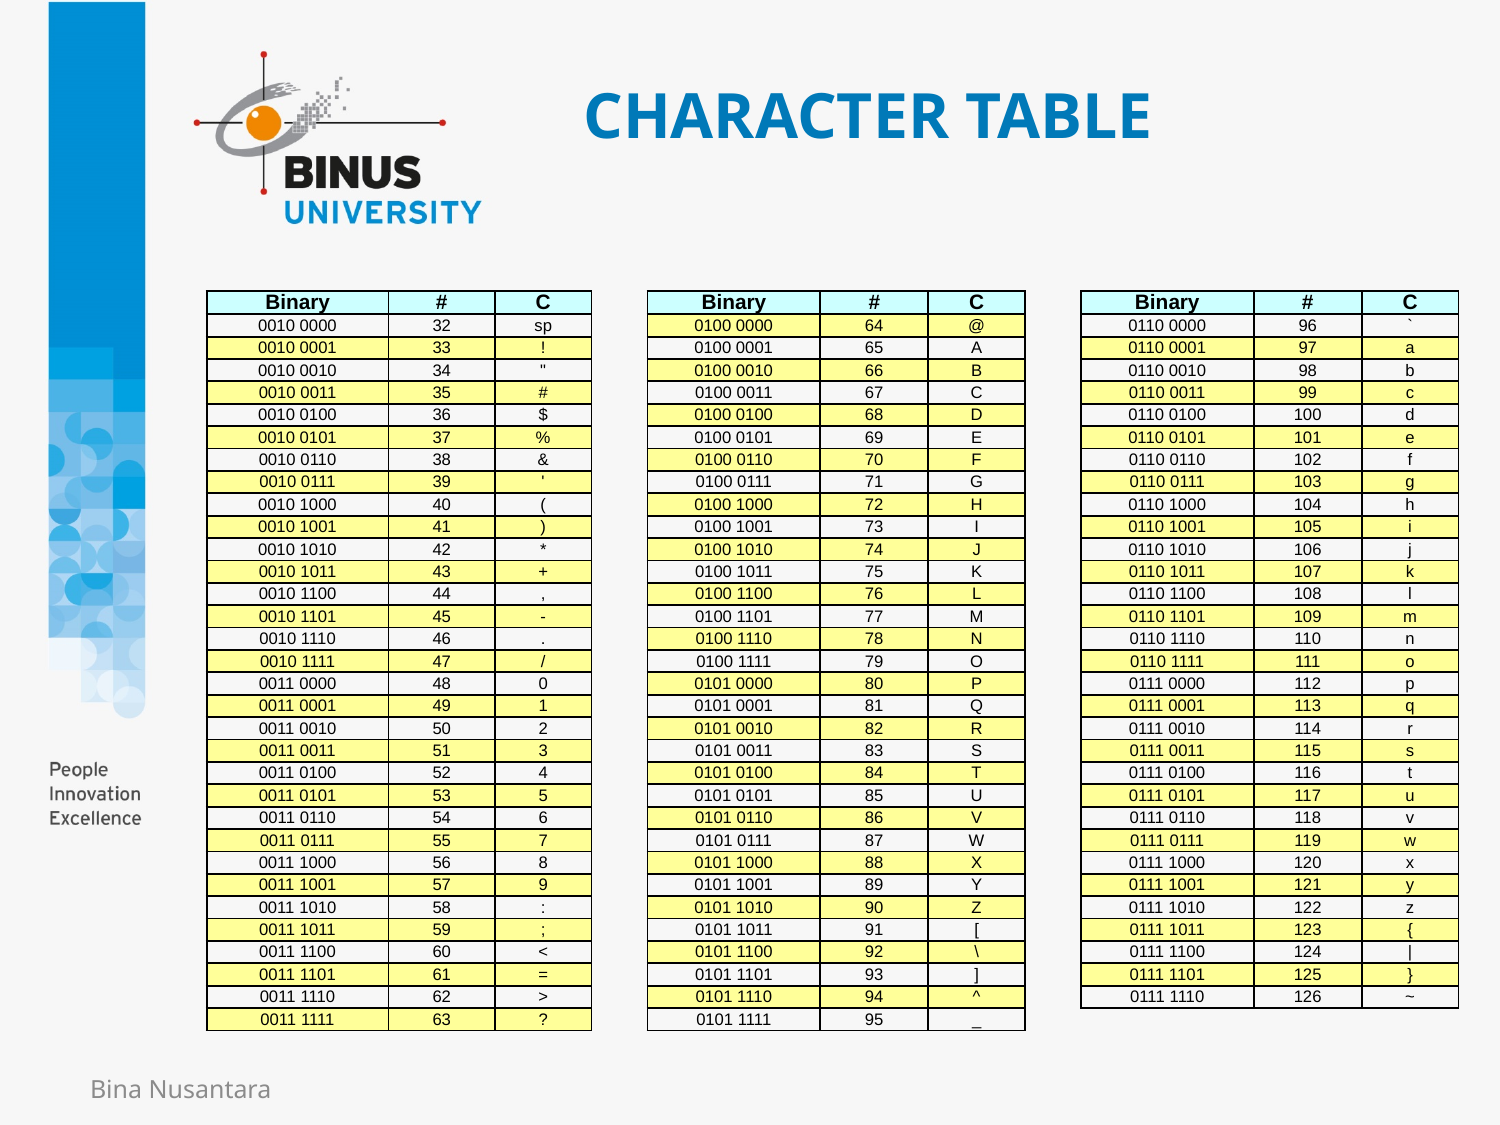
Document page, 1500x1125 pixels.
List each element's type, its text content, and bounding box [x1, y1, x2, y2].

table_cell 0110 1011 [1082, 561, 1253, 582]
table_cell 0100 1001 [648, 517, 819, 537]
table_cell [1026, 851, 1080, 874]
table_cell w [1363, 830, 1458, 851]
table_cell [1026, 449, 1080, 471]
table_cell [592, 963, 647, 986]
table_cell 109 [1255, 606, 1361, 627]
table_cell [1026, 695, 1080, 717]
table_cell p [1363, 673, 1458, 694]
table_cell 113 [1255, 696, 1361, 716]
table_cell ; [496, 919, 591, 940]
table_cell 7 [496, 830, 591, 851]
table_cell 67 [821, 382, 927, 403]
table_cell 0110 1010 [1082, 539, 1253, 560]
table_cell [592, 471, 647, 493]
table_header [592, 291, 647, 314]
table_cell 4 [496, 763, 591, 783]
table_cell 5 [496, 785, 591, 806]
table_cell K [929, 561, 1024, 582]
table_cell E [929, 427, 1024, 448]
table_cell 58 [389, 897, 494, 918]
table_header C [1363, 292, 1458, 313]
picture [0, 0, 1500, 845]
table_cell 0010 0111 [208, 472, 388, 492]
table_cell 0010 1001 [208, 517, 388, 537]
title CHARACTER TABLE [159, 66, 1500, 161]
table_cell 55 [389, 830, 494, 851]
table_cell V [929, 808, 1024, 828]
table_cell 8 [496, 852, 591, 873]
table_cell 2 [496, 718, 591, 739]
table_cell [1254, 1009, 1362, 1030]
table_cell 73 [821, 517, 927, 537]
table_cell [1026, 628, 1080, 650]
table_cell [592, 449, 647, 471]
table_cell 0010 0101 [208, 427, 388, 448]
table_cell 0101 1010 [648, 897, 819, 918]
table_cell 0110 0101 [1082, 427, 1253, 448]
table_cell 0011 1001 [208, 875, 388, 895]
table_cell 120 [1255, 852, 1361, 873]
table_cell [592, 538, 647, 560]
table_cell [1026, 650, 1080, 672]
table_cell [1026, 784, 1080, 807]
table_cell 119 [1255, 830, 1361, 851]
table_cell 85 [821, 785, 927, 806]
table_cell [1026, 986, 1080, 1008]
table_cell 72 [821, 494, 927, 515]
table_cell } [1363, 964, 1458, 985]
table_cell 102 [1255, 449, 1361, 470]
table_cell 124 [1255, 942, 1361, 962]
table_cell [1026, 672, 1080, 695]
table_cell [592, 941, 647, 963]
table_cell 44 [389, 584, 494, 604]
table_cell 0011 1100 [208, 942, 388, 962]
table_cell y [1363, 875, 1458, 895]
table_cell 0110 1100 [1082, 584, 1253, 604]
table_cell 0100 0101 [648, 427, 819, 448]
table_cell 0010 0000 [208, 315, 388, 336]
table_cell a [1363, 338, 1458, 358]
table_cell 57 [389, 875, 494, 895]
table_cell U [929, 785, 1024, 806]
table_cell 0100 1000 [648, 494, 819, 515]
table_cell [592, 314, 647, 337]
table_cell Z [929, 897, 1024, 918]
table_cell 0010 1010 [208, 539, 388, 560]
table_cell 0101 0011 [648, 740, 819, 761]
table_cell S [929, 740, 1024, 761]
table_cell 33 [389, 338, 494, 358]
table_cell [1081, 1009, 1254, 1030]
table_cell [1026, 762, 1080, 784]
table_cell ~ [1363, 987, 1458, 1007]
table_cell [592, 986, 647, 1008]
table_cell u [1363, 785, 1458, 806]
table_cell 117 [1255, 785, 1361, 806]
table_cell D [929, 405, 1024, 425]
table_cell G [929, 472, 1024, 492]
table_cell 91 [821, 919, 927, 940]
table_cell 0111 1100 [1082, 942, 1253, 962]
table_cell [592, 717, 647, 739]
table_cell 83 [821, 740, 927, 761]
table_header C [496, 292, 591, 313]
table_cell 0100 0110 [648, 449, 819, 470]
table_cell 80 [821, 673, 927, 694]
table_cell 0100 1010 [648, 539, 819, 560]
table_cell & [496, 449, 591, 470]
table_cell [592, 762, 647, 784]
slide_number Bina Nusantara [75, 1058, 425, 1119]
table_cell [1026, 963, 1080, 986]
table_cell 0110 0011 [1082, 382, 1253, 403]
table_cell [ [929, 919, 1024, 940]
table_cell 0111 0011 [1082, 740, 1253, 761]
table_cell 100 [1255, 405, 1361, 425]
table_cell [592, 359, 647, 381]
table_cell 0011 0010 [208, 718, 388, 739]
table_cell 0100 1101 [648, 606, 819, 627]
table_cell 0101 1100 [648, 942, 819, 962]
table_cell < [496, 942, 591, 962]
table_cell o [1363, 651, 1458, 671]
table_cell [1026, 807, 1080, 829]
table_cell A [929, 338, 1024, 358]
table_cell 0111 0101 [1082, 785, 1253, 806]
table_cell > [496, 987, 591, 1007]
table_cell [1026, 583, 1080, 605]
table_cell 0110 1110 [1082, 628, 1253, 649]
table_cell t [1363, 763, 1458, 783]
table_cell 9 [496, 875, 591, 895]
table_cell 0111 0111 [1082, 830, 1253, 851]
table_cell W [929, 830, 1024, 851]
table_cell 53 [389, 785, 494, 806]
table_cell 0101 0010 [648, 718, 819, 739]
table_cell 35 [389, 382, 494, 403]
table_cell [1026, 896, 1080, 919]
table_cell ( [496, 494, 591, 515]
table_cell [1026, 337, 1080, 359]
table_cell X [929, 852, 1024, 873]
table_cell 0100 0100 [648, 405, 819, 425]
table_cell N [929, 628, 1024, 649]
table_cell [1026, 471, 1080, 493]
table_cell [592, 516, 647, 538]
table_cell 0110 0110 [1082, 449, 1253, 470]
table_cell [592, 426, 647, 449]
table_cell [592, 628, 647, 650]
table_cell 0111 0010 [1082, 718, 1253, 739]
table_cell 118 [1255, 808, 1361, 828]
table_cell 101 [1255, 427, 1361, 448]
table_cell 70 [821, 449, 927, 470]
table_cell [592, 560, 647, 583]
table_cell j [1363, 539, 1458, 560]
table_cell 0011 0001 [208, 696, 388, 716]
table_cell 0100 1110 [648, 628, 819, 649]
table_cell 0101 0100 [648, 763, 819, 783]
table_cell r [1363, 718, 1458, 739]
table_cell 62 [389, 987, 494, 1007]
table_cell 0111 1110 [1082, 987, 1253, 1007]
table_cell \ [929, 942, 1024, 962]
table_cell 0010 0001 [208, 338, 388, 358]
table_cell 0010 0100 [208, 405, 388, 425]
table_cell 90 [821, 897, 927, 918]
table_cell 0100 0111 [648, 472, 819, 492]
table_cell 45 [389, 606, 494, 627]
table_header Binary [1082, 292, 1253, 313]
table_cell # [496, 382, 591, 403]
table_cell 81 [821, 696, 927, 716]
table_cell 39 [389, 472, 494, 492]
table_cell Q [929, 696, 1024, 716]
table_cell z [1363, 897, 1458, 918]
table_cell L [929, 584, 1024, 604]
table_cell [592, 739, 647, 762]
table_cell 52 [389, 763, 494, 783]
table_cell 0100 0001 [648, 338, 819, 358]
table_cell 71 [821, 472, 927, 492]
table_cell 0110 0001 [1082, 338, 1253, 358]
table_header # [389, 292, 494, 313]
table_cell [1026, 381, 1080, 404]
table_cell % [496, 427, 591, 448]
table_cell i [1363, 517, 1458, 537]
table_cell 0010 0110 [208, 449, 388, 470]
table_cell 108 [1255, 584, 1361, 604]
table_cell 0110 1001 [1082, 517, 1253, 537]
table_cell 0111 0000 [1082, 673, 1253, 694]
table_cell / [496, 651, 591, 671]
table_cell 48 [389, 673, 494, 694]
table_cell 0011 0000 [208, 673, 388, 694]
table_cell 0110 0000 [1082, 315, 1253, 336]
table_cell M [929, 606, 1024, 627]
table_cell d [1363, 405, 1458, 425]
table_cell 6 [496, 808, 591, 828]
table_cell 0100 0000 [648, 315, 819, 336]
table_cell 0110 1111 [1082, 651, 1253, 671]
table_cell 0101 0101 [648, 785, 819, 806]
table_cell [1026, 941, 1080, 963]
table_cell [592, 829, 647, 851]
table_cell 0100 0011 [648, 382, 819, 403]
table_cell 0010 0011 [208, 382, 388, 403]
table_cell q [1363, 696, 1458, 716]
table_cell f [1363, 449, 1458, 470]
table_cell n [1363, 628, 1458, 649]
table_cell 94 [821, 987, 927, 1007]
table_cell 0010 1110 [208, 628, 388, 649]
table_cell 0101 0111 [648, 830, 819, 851]
table_cell sp [496, 315, 591, 336]
table_cell 111 [1255, 651, 1361, 671]
table_cell O [929, 651, 1024, 671]
table_cell { [1363, 919, 1458, 940]
table_cell [1026, 739, 1080, 762]
table_cell = [496, 964, 591, 985]
table_cell 50 [389, 718, 494, 739]
table_cell [1026, 874, 1080, 896]
table_cell 112 [1255, 673, 1361, 694]
table_cell 105 [1255, 517, 1361, 537]
table_cell 0011 1101 [208, 964, 388, 985]
table_cell 42 [389, 539, 494, 560]
table_cell 96 [1255, 315, 1361, 336]
table_cell [1026, 1008, 1081, 1030]
table_cell 103 [1255, 472, 1361, 492]
table_cell 40 [389, 494, 494, 515]
table_cell 107 [1255, 561, 1361, 582]
table_cell 121 [1255, 875, 1361, 895]
table_cell 46 [389, 628, 494, 649]
table_cell g [1363, 472, 1458, 492]
table_cell 0011 1010 [208, 897, 388, 918]
table_cell . [496, 628, 591, 649]
table_cell 0011 1110 [208, 987, 388, 1007]
table_cell 60 [389, 942, 494, 962]
table_cell 0011 1000 [208, 852, 388, 873]
table_cell [1026, 426, 1080, 449]
table_cell [592, 695, 647, 717]
table_cell P [929, 673, 1024, 694]
table_header # [821, 292, 927, 313]
table_cell k [1363, 561, 1458, 582]
table_cell [1362, 1009, 1458, 1030]
table_cell 87 [821, 830, 927, 851]
table_cell [1026, 605, 1080, 628]
table_cell 95 [821, 1009, 927, 1030]
table_cell 66 [821, 360, 927, 380]
table_cell 77 [821, 606, 927, 627]
table_cell 75 [821, 561, 927, 582]
table_cell [592, 583, 647, 605]
table_cell 0010 1011 [208, 561, 388, 582]
table_cell 0100 0010 [648, 360, 819, 380]
table_cell 0011 0101 [208, 785, 388, 806]
table_cell 123 [1255, 919, 1361, 940]
table_cell 97 [1255, 338, 1361, 358]
table_cell [592, 337, 647, 359]
table_cell 86 [821, 808, 927, 828]
table_cell 0110 0111 [1082, 472, 1253, 492]
table_cell 0011 0111 [208, 830, 388, 851]
table_cell | [1363, 942, 1458, 962]
table_cell 106 [1255, 539, 1361, 560]
table_cell 116 [1255, 763, 1361, 783]
table_cell 0101 0001 [648, 696, 819, 716]
table_cell 78 [821, 628, 927, 649]
table_cell F [929, 449, 1024, 470]
table_cell [592, 896, 647, 919]
table_cell 82 [821, 718, 927, 739]
table_cell ? [496, 1009, 591, 1030]
table_cell 0111 0110 [1082, 808, 1253, 828]
table_cell 0011 0011 [208, 740, 388, 761]
table_cell s [1363, 740, 1458, 761]
table_cell @ [929, 315, 1024, 336]
table_cell [1026, 560, 1080, 583]
table_cell 32 [389, 315, 494, 336]
table_cell ^ [929, 987, 1024, 1007]
table_cell 63 [389, 1009, 494, 1030]
table_cell + [496, 561, 591, 582]
table_cell h [1363, 494, 1458, 515]
table_cell Y [929, 875, 1024, 895]
table_cell I [929, 517, 1024, 537]
table_cell e [1363, 427, 1458, 448]
table_cell c [1363, 382, 1458, 403]
table_cell 79 [821, 651, 927, 671]
table_cell [592, 1008, 647, 1030]
table_cell 61 [389, 964, 494, 985]
table_cell 89 [821, 875, 927, 895]
table_cell 0111 0001 [1082, 696, 1253, 716]
table_cell 51 [389, 740, 494, 761]
table_cell 0111 1011 [1082, 919, 1253, 940]
table_cell 54 [389, 808, 494, 828]
table_cell 0111 1101 [1082, 964, 1253, 985]
table_cell ' [496, 472, 591, 492]
table_cell , [496, 584, 591, 604]
table_cell 0101 0000 [648, 673, 819, 694]
table_cell 0111 1010 [1082, 897, 1253, 918]
table_cell 0100 1011 [648, 561, 819, 582]
table_cell _ [929, 1009, 1024, 1030]
table_cell 0010 1101 [208, 606, 388, 627]
table_cell [592, 493, 647, 516]
table_cell 64 [821, 315, 927, 336]
table_cell 0111 1000 [1082, 852, 1253, 873]
table_cell 74 [821, 539, 927, 560]
table_cell 98 [1255, 360, 1361, 380]
table_cell [592, 807, 647, 829]
table_cell [1026, 359, 1080, 381]
table_cell 0110 1000 [1082, 494, 1253, 515]
table_cell 0100 1100 [648, 584, 819, 604]
table_cell 92 [821, 942, 927, 962]
table_cell 126 [1255, 987, 1361, 1007]
table_cell 0101 1110 [648, 987, 819, 1007]
table_cell [592, 851, 647, 874]
table_cell [1026, 919, 1080, 941]
table_cell 0011 0110 [208, 808, 388, 828]
table_cell [1026, 538, 1080, 560]
table_cell [592, 381, 647, 404]
table_cell 0110 0010 [1082, 360, 1253, 380]
table_cell 68 [821, 405, 927, 425]
table_cell B [929, 360, 1024, 380]
table_cell 88 [821, 852, 927, 873]
table_cell 0101 1111 [648, 1009, 819, 1030]
table_cell ` [1363, 315, 1458, 336]
table_cell v [1363, 808, 1458, 828]
table_header C [929, 292, 1024, 313]
table_cell 3 [496, 740, 591, 761]
table_cell 122 [1255, 897, 1361, 918]
table_cell ] [929, 964, 1024, 985]
table_cell 76 [821, 584, 927, 604]
table_cell [592, 874, 647, 896]
table_cell b [1363, 360, 1458, 380]
table_header Binary [208, 292, 388, 313]
table_cell 0010 0010 [208, 360, 388, 380]
table_cell 47 [389, 651, 494, 671]
table_cell [1026, 516, 1080, 538]
table_cell 36 [389, 405, 494, 425]
table_cell l [1363, 584, 1458, 604]
table_header Binary [648, 292, 819, 313]
table_cell 115 [1255, 740, 1361, 761]
table_cell 56 [389, 852, 494, 873]
table_cell 110 [1255, 628, 1361, 649]
table_cell 59 [389, 919, 494, 940]
table_cell [1026, 404, 1080, 426]
table_cell T [929, 763, 1024, 783]
table_cell 49 [389, 696, 494, 716]
table_header [1026, 291, 1080, 314]
table_cell 125 [1255, 964, 1361, 985]
table_cell 104 [1255, 494, 1361, 515]
table_cell [1026, 829, 1080, 851]
table_cell [592, 784, 647, 807]
table_cell 0110 1101 [1082, 606, 1253, 627]
table_cell ! [496, 338, 591, 358]
table_cell 1 [496, 696, 591, 716]
table_cell 69 [821, 427, 927, 448]
table_cell H [929, 494, 1024, 515]
table_cell [1026, 717, 1080, 739]
table_cell [592, 650, 647, 672]
table_cell [592, 919, 647, 941]
table_cell 0100 1111 [648, 651, 819, 671]
table_cell 0101 1101 [648, 964, 819, 985]
table_cell 38 [389, 449, 494, 470]
table_cell 0101 0110 [648, 808, 819, 828]
table_cell 0101 1000 [648, 852, 819, 873]
table_cell 0010 1100 [208, 584, 388, 604]
table_cell 84 [821, 763, 927, 783]
table_cell 114 [1255, 718, 1361, 739]
table_cell $ [496, 405, 591, 425]
table_cell * [496, 539, 591, 560]
table_cell [592, 605, 647, 628]
table_cell 41 [389, 517, 494, 537]
table_cell x [1363, 852, 1458, 873]
table_cell C [929, 382, 1024, 403]
table_cell R [929, 718, 1024, 739]
table_cell 0101 1011 [648, 919, 819, 940]
table_cell " [496, 360, 591, 380]
table_cell 0010 1111 [208, 651, 388, 671]
table_cell 0111 1001 [1082, 875, 1253, 895]
table_cell : [496, 897, 591, 918]
table_cell 0011 0100 [208, 763, 388, 783]
table_cell [1026, 314, 1080, 337]
table_cell 0010 1000 [208, 494, 388, 515]
table_cell 0110 0100 [1082, 405, 1253, 425]
table_header # [1255, 292, 1361, 313]
table_cell ) [496, 517, 591, 537]
table_cell 0011 1011 [208, 919, 388, 940]
table_cell 43 [389, 561, 494, 582]
table_cell - [496, 606, 591, 627]
table_cell m [1363, 606, 1458, 627]
table_cell 0101 1001 [648, 875, 819, 895]
table_cell 99 [1255, 382, 1361, 403]
table_cell [592, 404, 647, 426]
table_cell 0 [496, 673, 591, 694]
table_cell J [929, 539, 1024, 560]
table_cell 34 [389, 360, 494, 380]
table_cell 0011 1111 [208, 1009, 388, 1030]
table_cell 0111 0100 [1082, 763, 1253, 783]
table_cell 93 [821, 964, 927, 985]
table_cell [1026, 493, 1080, 516]
table_cell 37 [389, 427, 494, 448]
table_cell [592, 672, 647, 695]
table_cell 65 [821, 338, 927, 358]
